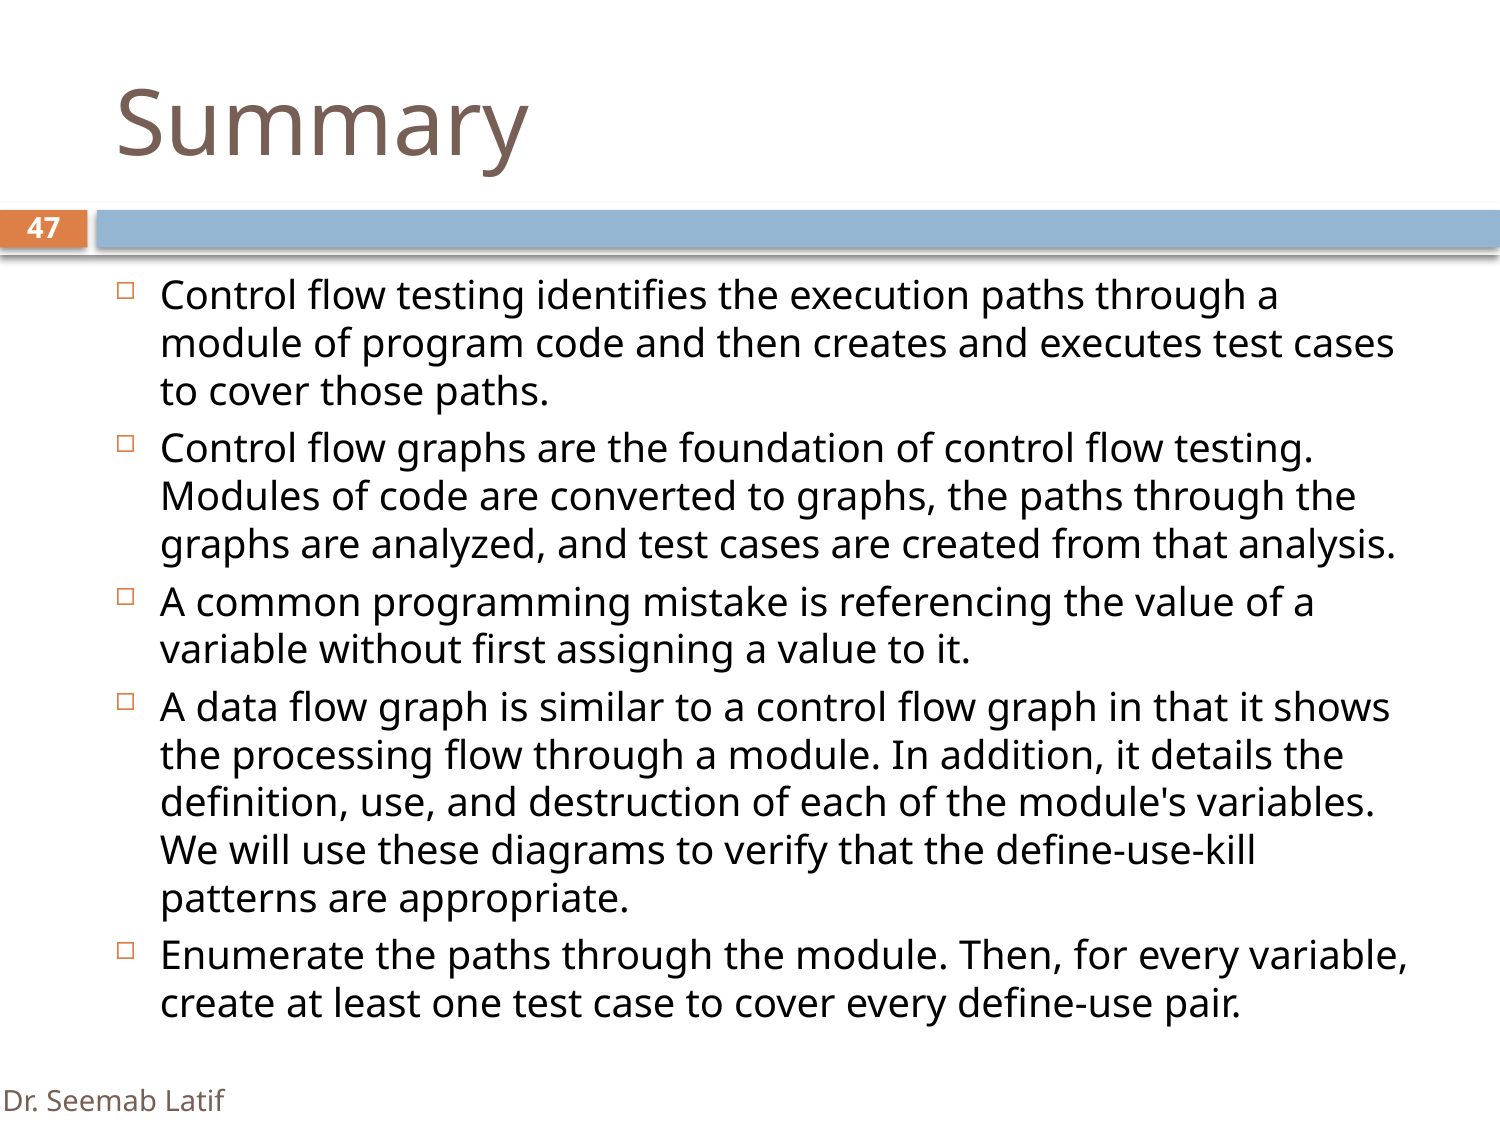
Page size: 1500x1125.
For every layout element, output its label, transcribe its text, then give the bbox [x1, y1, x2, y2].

slide_number 47 [0, 208, 88, 249]
list Control flow testing identifies the execution paths through a module of program code and then creates and executes test cases to cover those paths. Control flow graphs are the foundation of control flow testing. Modules of code are converted to graphs, the paths through the graphs are analyzed, and test cases are created from that analysis. A common programming mistake is referencing the value of a variable without first assigning a value to it. A data flow graph is similar to a control flow graph in that it shows the processing flow through a module. In addition, it details the definition, use, and destruction of each of the module's variables. We will use these diagrams to verify that the define-use-kill patterns are appropriate. Enumerate the paths through the module. Then, for every variable, create at least one test case to cover every define-use pair. [100, 262, 1438, 1063]
title Summary [100, 37, 1438, 200]
